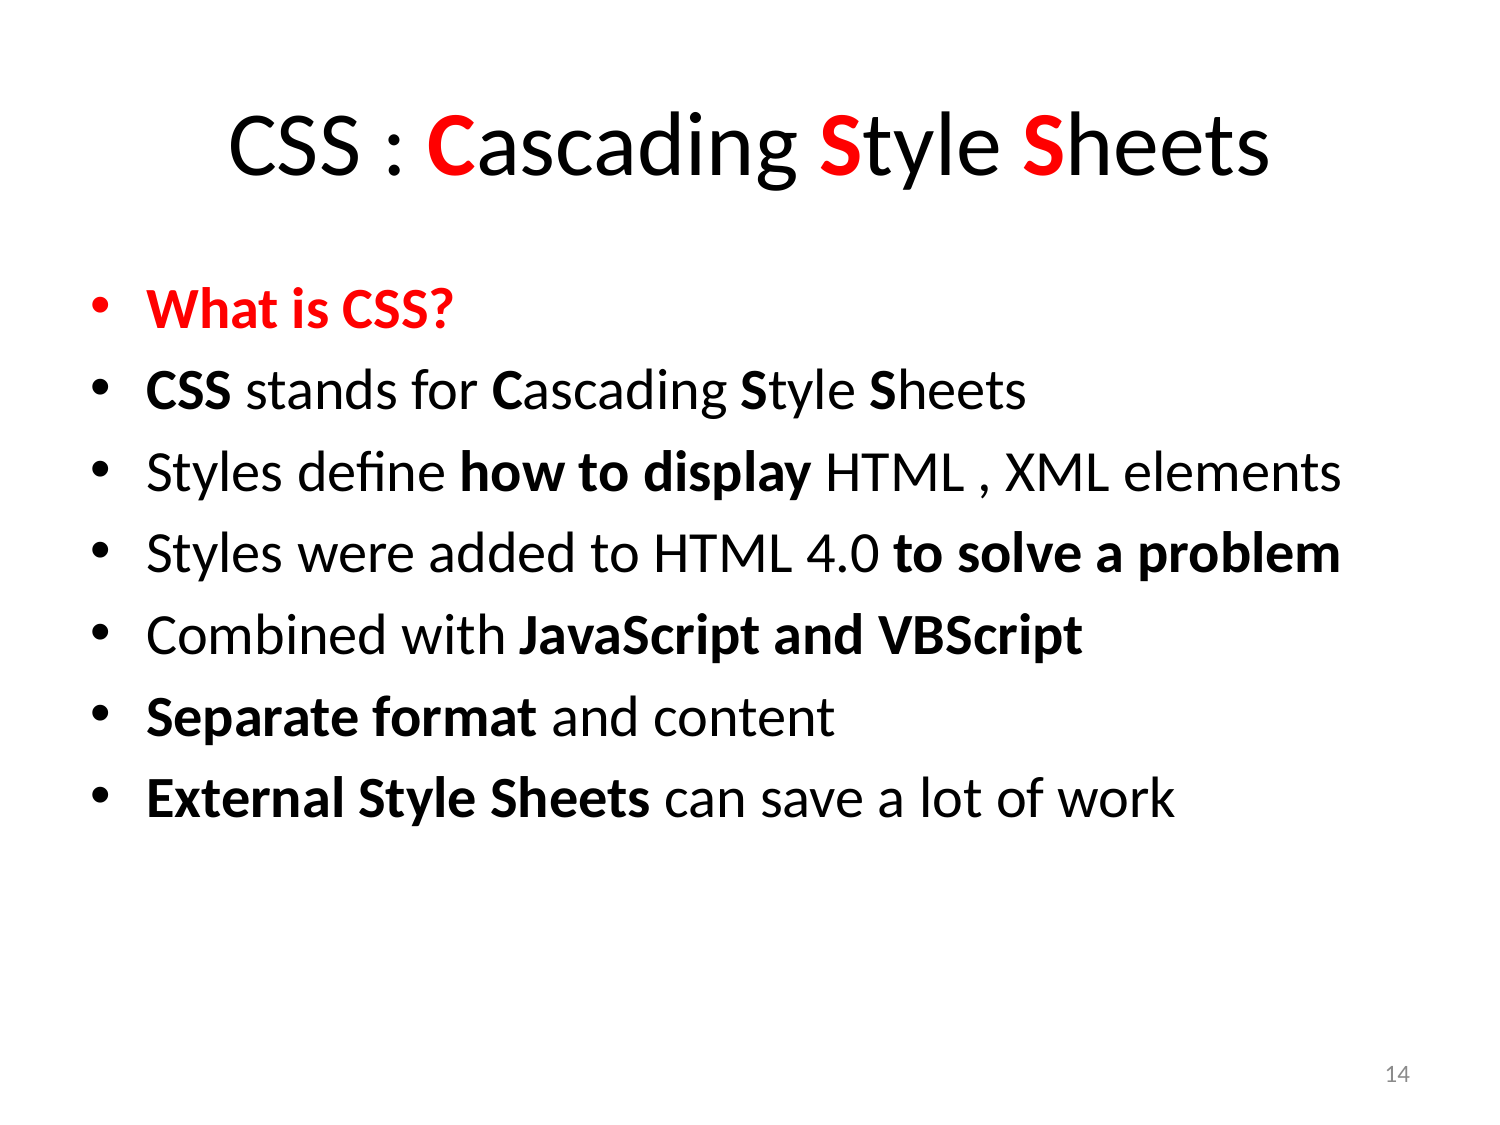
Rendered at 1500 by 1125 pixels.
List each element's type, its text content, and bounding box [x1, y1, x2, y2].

list What is CSS? CSS stands for Cascading Style Sheets Styles define how to display HTML , XML elements Styles were added to HTML 4.0 to solve a problem Combined with JavaScript and VBScript Separate format and content External Style Sheets can save a lot of work [75, 262, 1425, 1005]
slide_number 14 [1074, 1042, 1425, 1103]
title CSS : Cascading Style Sheets [75, 45, 1425, 233]
